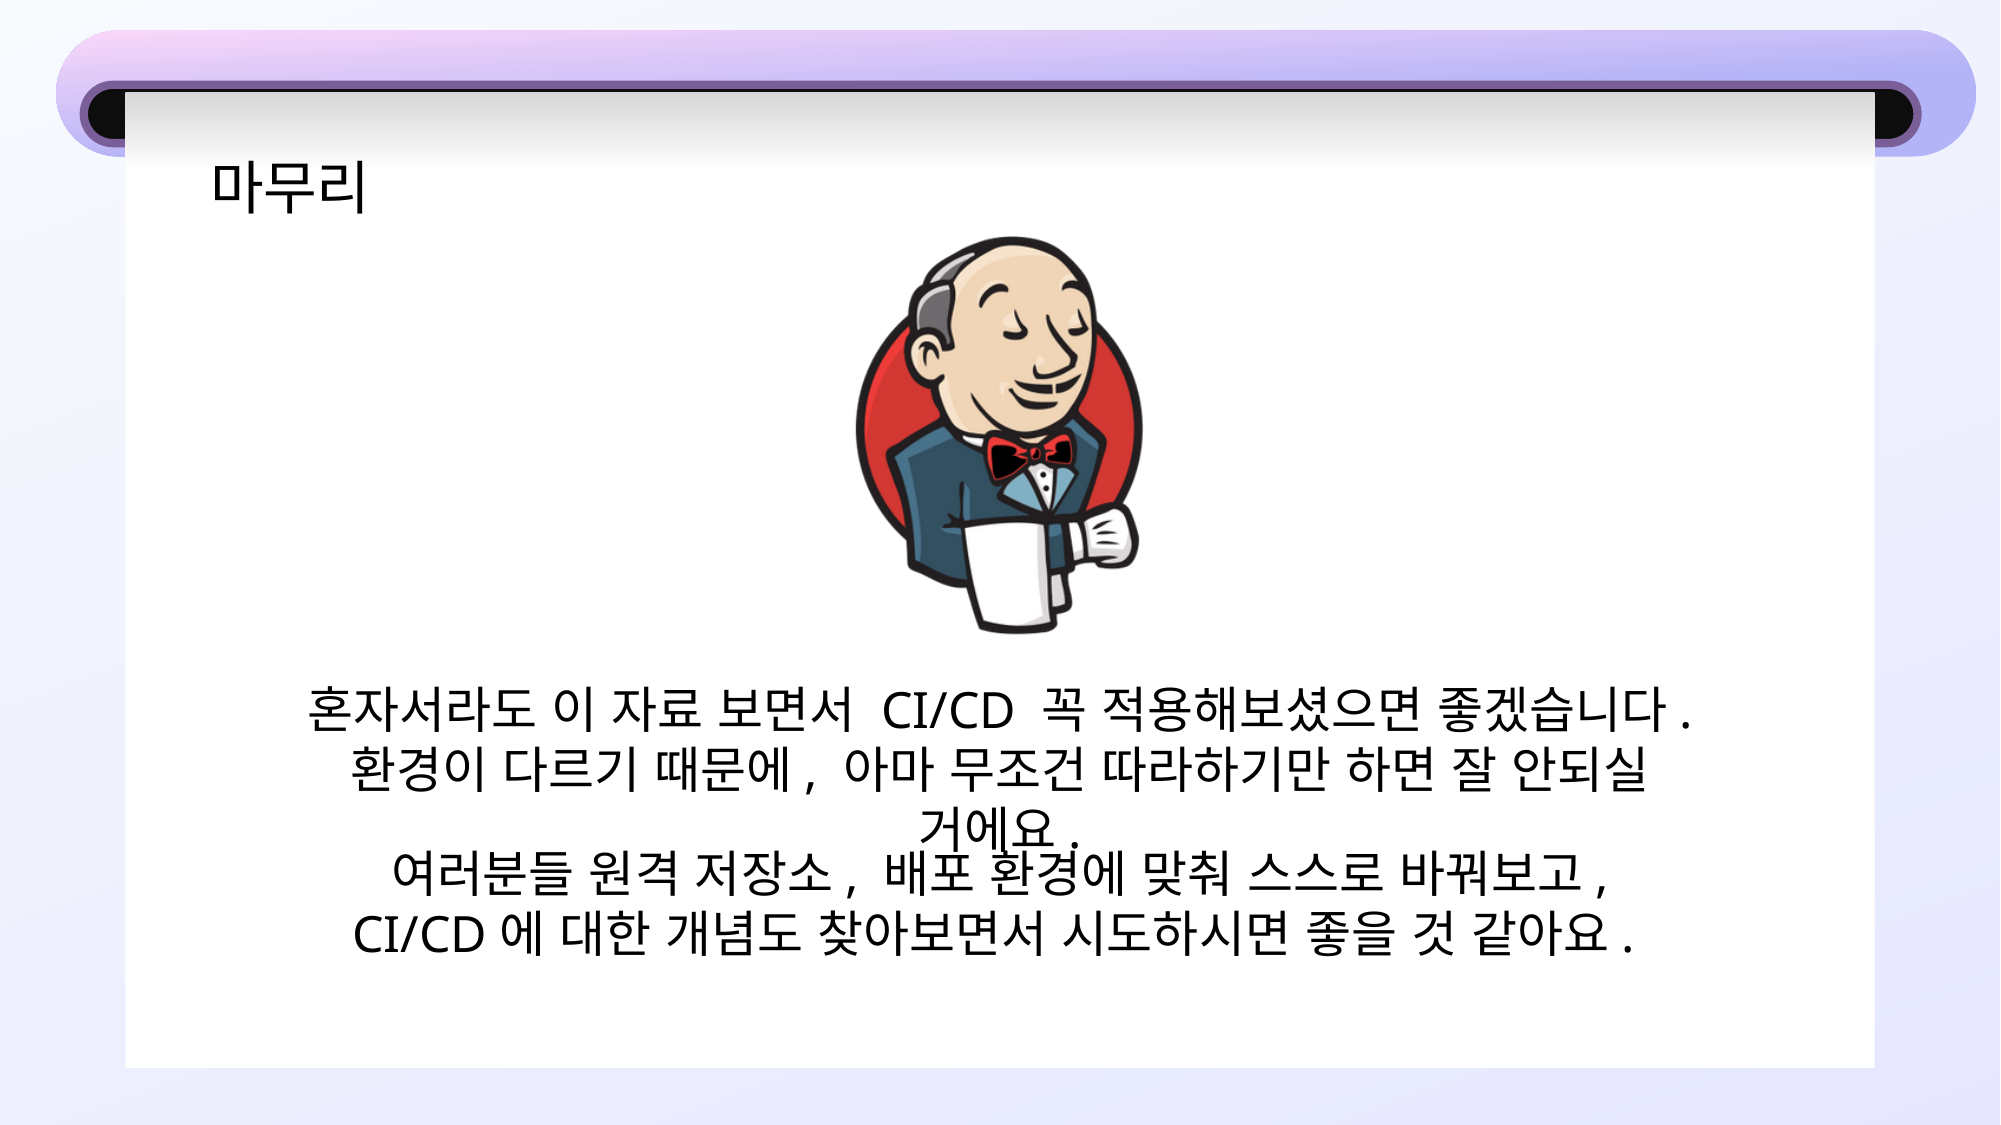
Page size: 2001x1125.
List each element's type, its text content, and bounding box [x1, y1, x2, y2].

text_box [124, 92, 1876, 1069]
text_box 마무리 [195, 143, 386, 229]
picture [764, 236, 1236, 643]
text_box 여러분들 원격 저장소, 배포 환경에 맞춰 스스로 바꿔보고, CI/CD에 대한 개념도 찾아보면서 시도하시면 좋을 것 같아요. [312, 834, 1688, 970]
text_box [55, 29, 1978, 158]
text_box [82, 83, 1919, 145]
text_box 혼자서라도 이 자료 보면서 CI/CD 꼭 적용해보셨으면 좋겠습니다. 환경이 다르기 때문에, 아마 무조건 따라하기만 하면 잘 안되실 거에요. [281, 671, 1719, 927]
